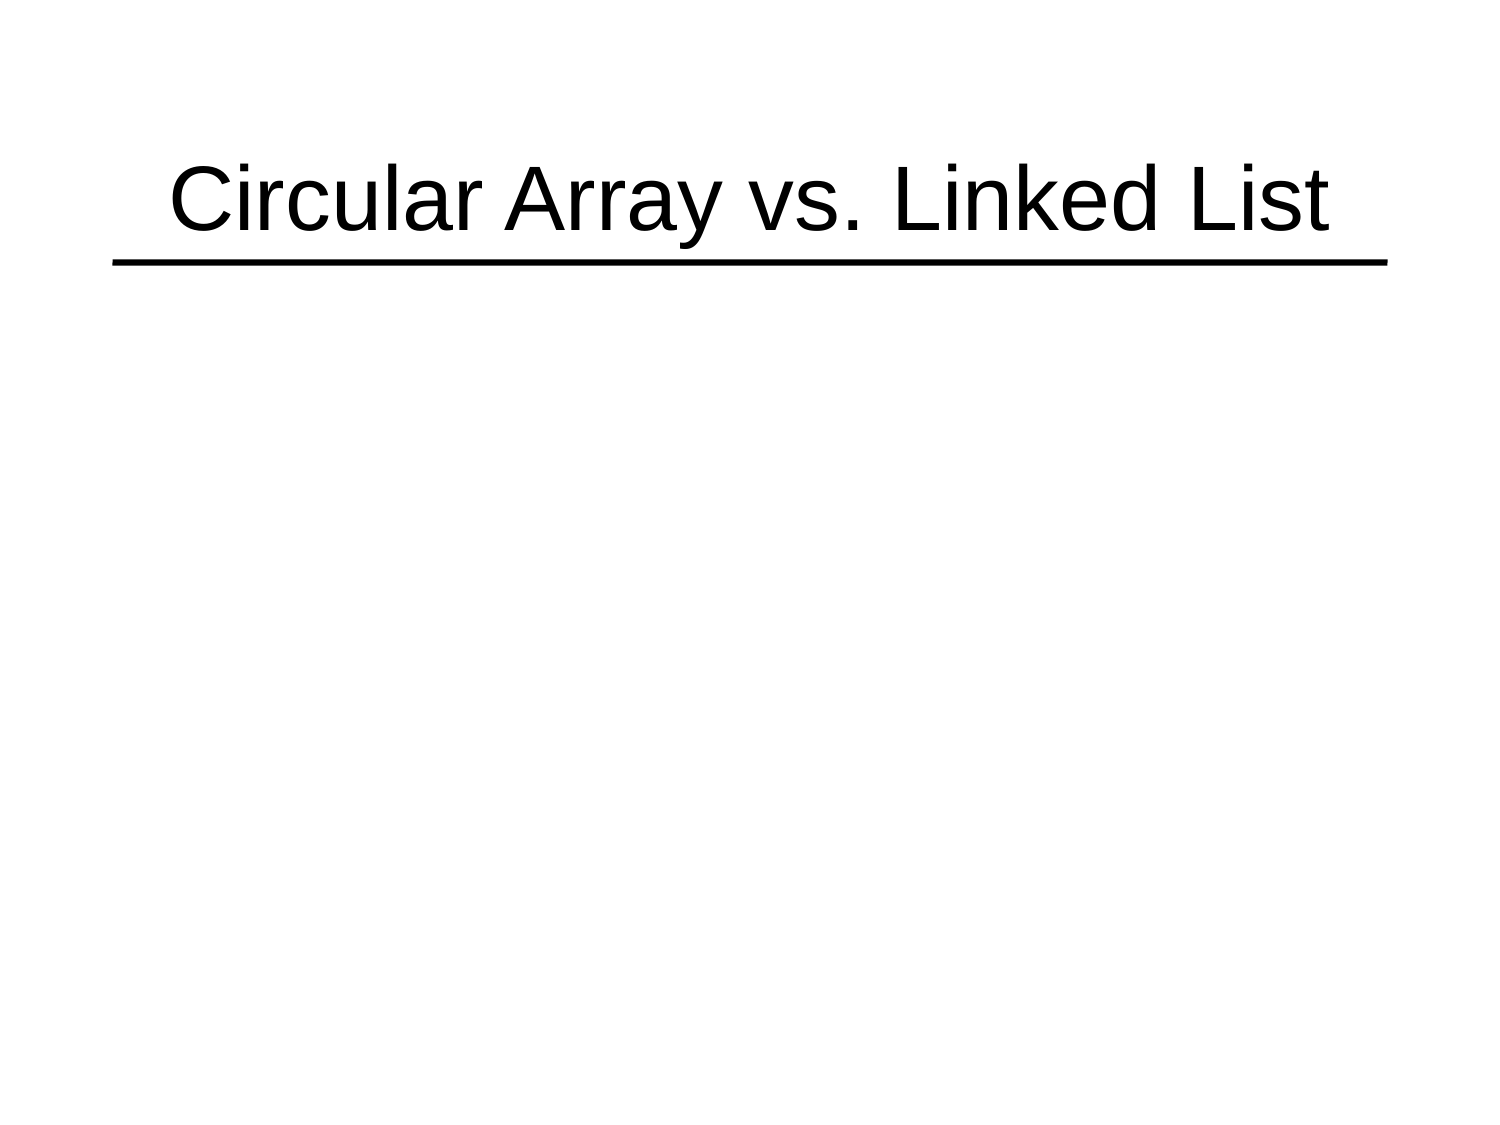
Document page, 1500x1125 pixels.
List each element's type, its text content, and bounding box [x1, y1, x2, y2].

title Circular Array vs. Linked List [112, 99, 1388, 288]
